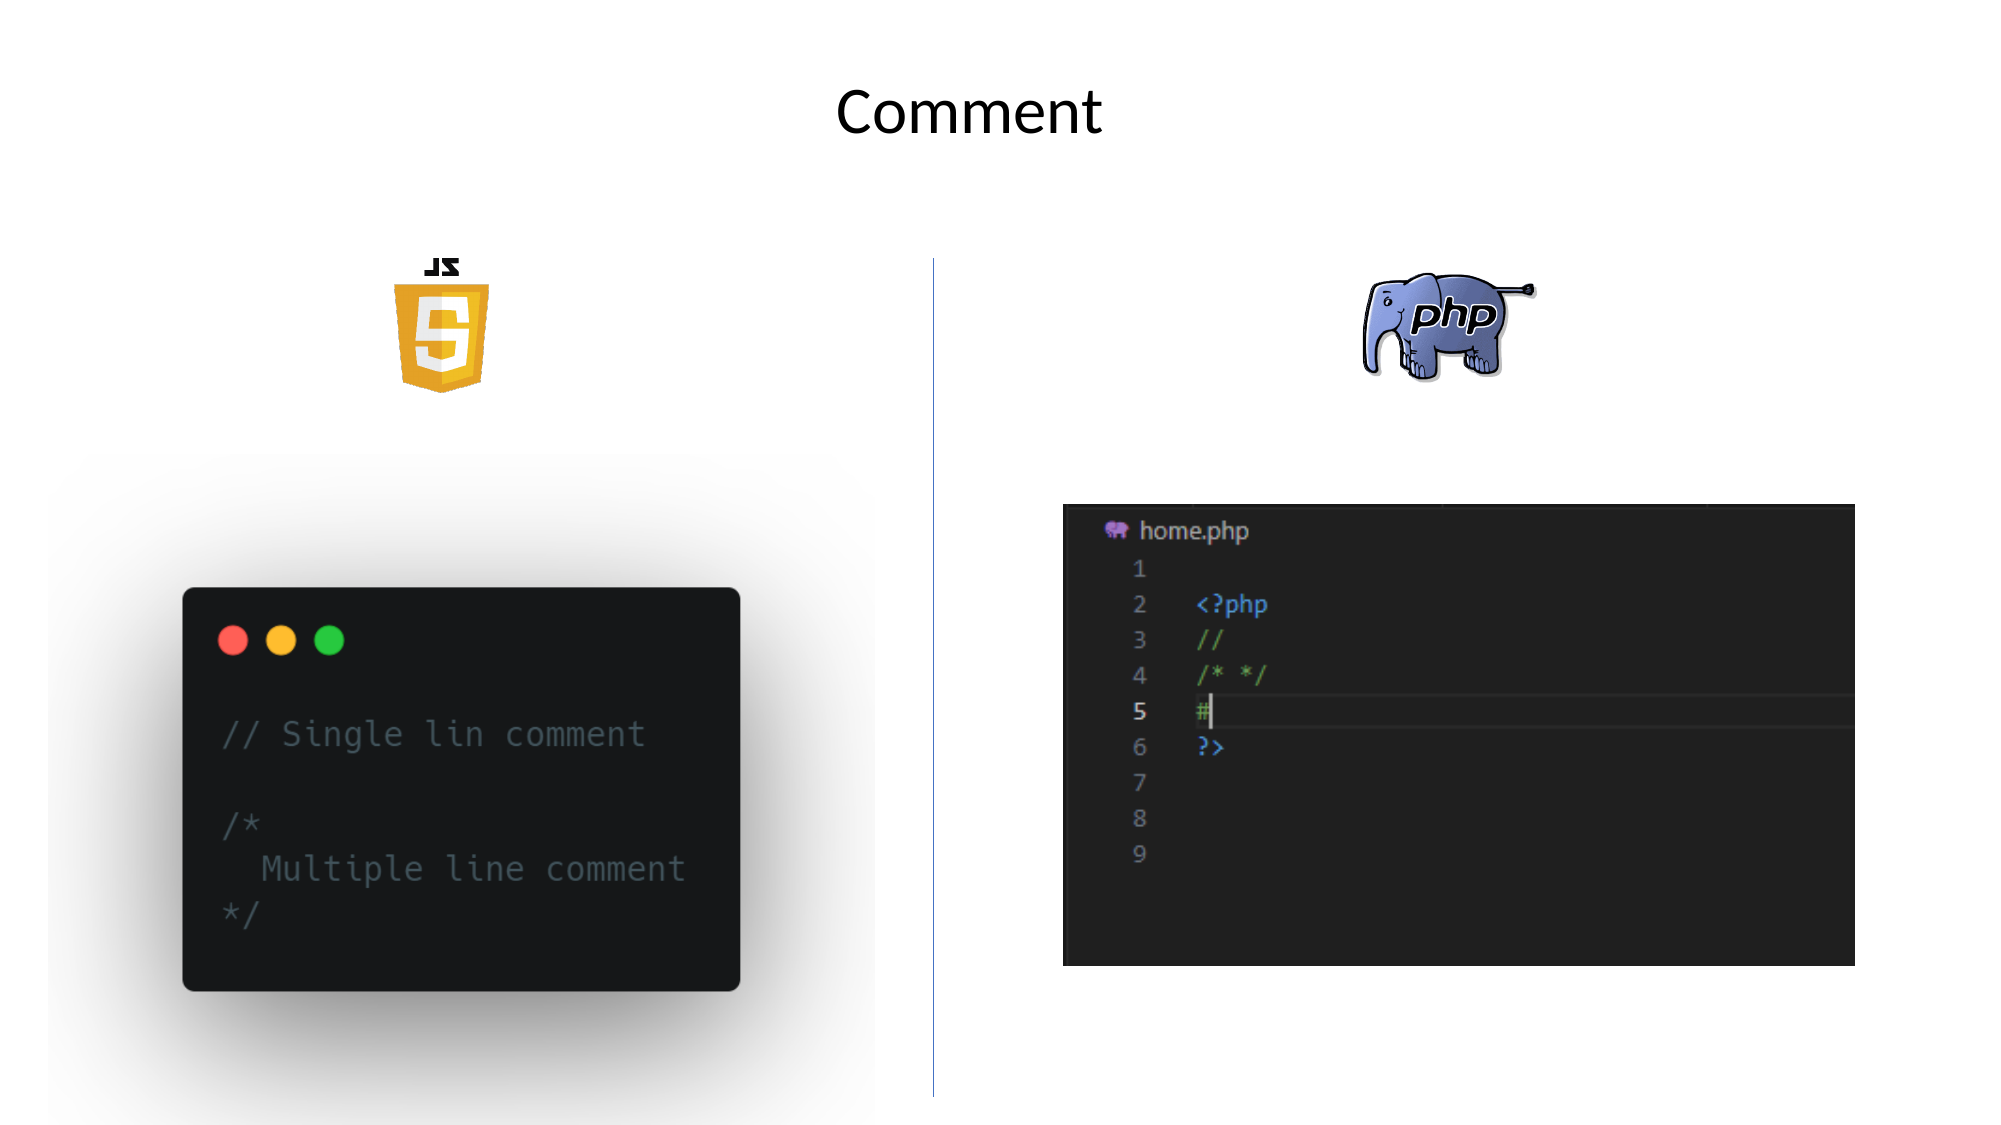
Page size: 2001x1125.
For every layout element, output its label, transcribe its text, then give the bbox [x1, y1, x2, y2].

text_box Comment [821, 59, 1119, 155]
picture [393, 258, 490, 393]
picture [48, 454, 875, 1125]
picture [1063, 504, 1855, 966]
picture [1356, 265, 1541, 386]
